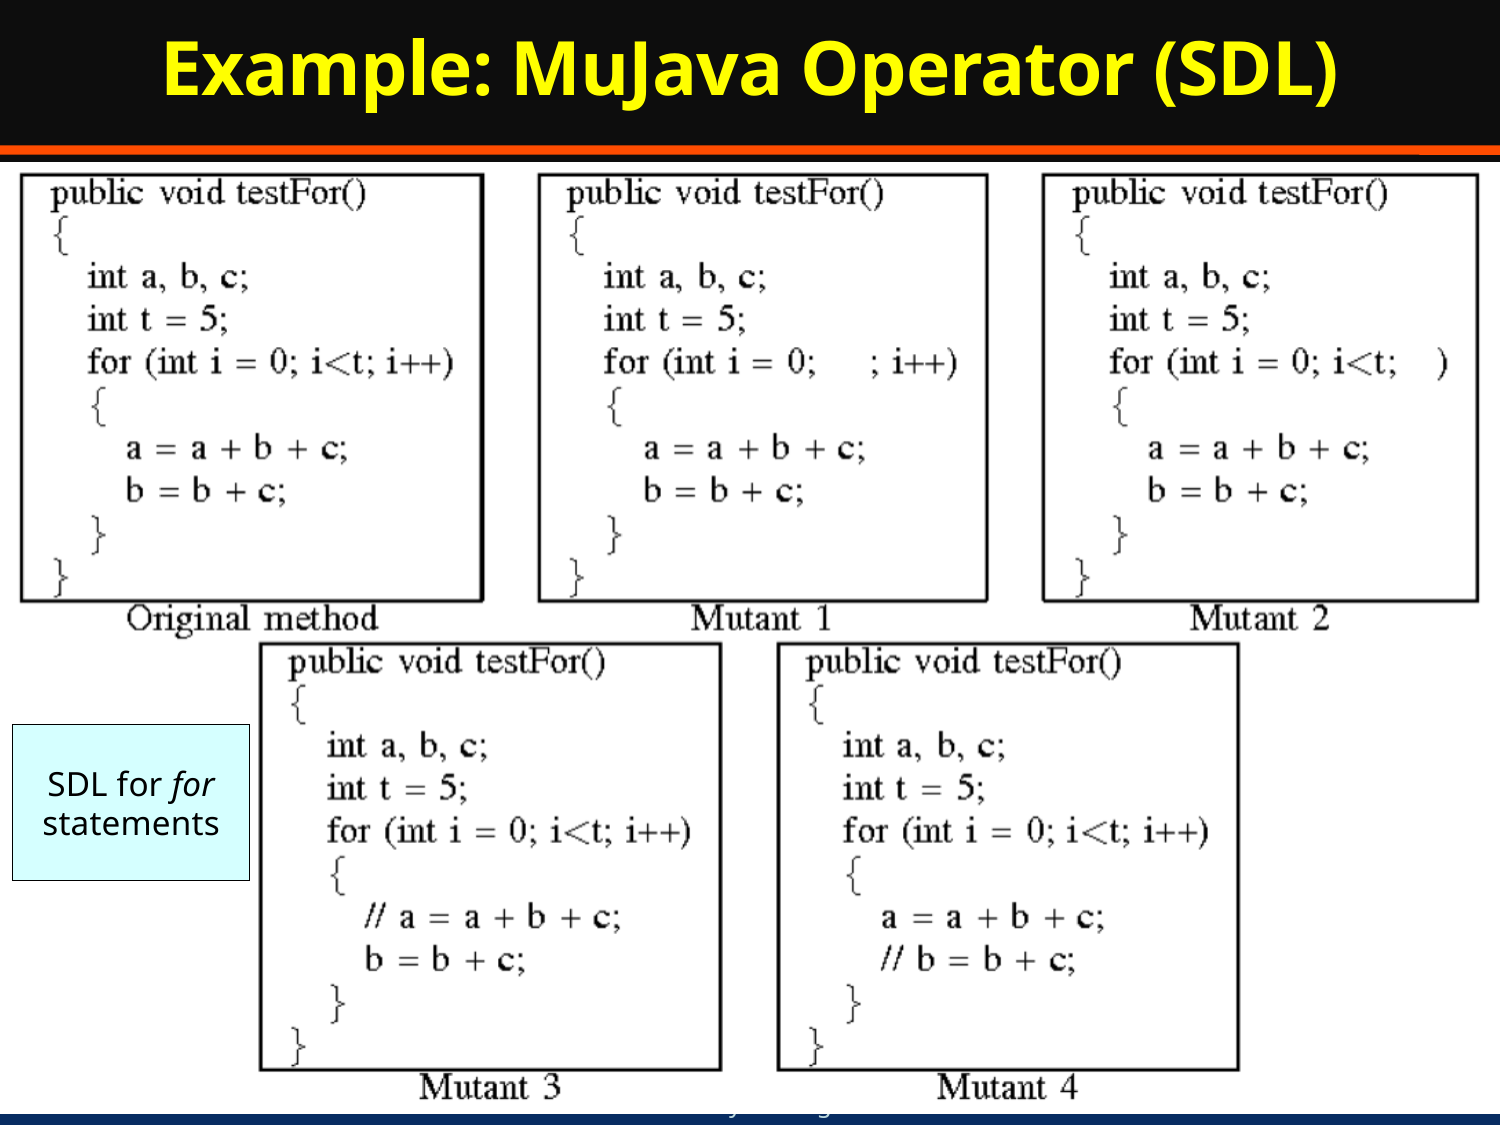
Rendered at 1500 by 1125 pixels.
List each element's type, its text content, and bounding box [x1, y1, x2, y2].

title Example: MuJava Operator (SDL) [0, 0, 1500, 150]
picture [0, 162, 1500, 1114]
